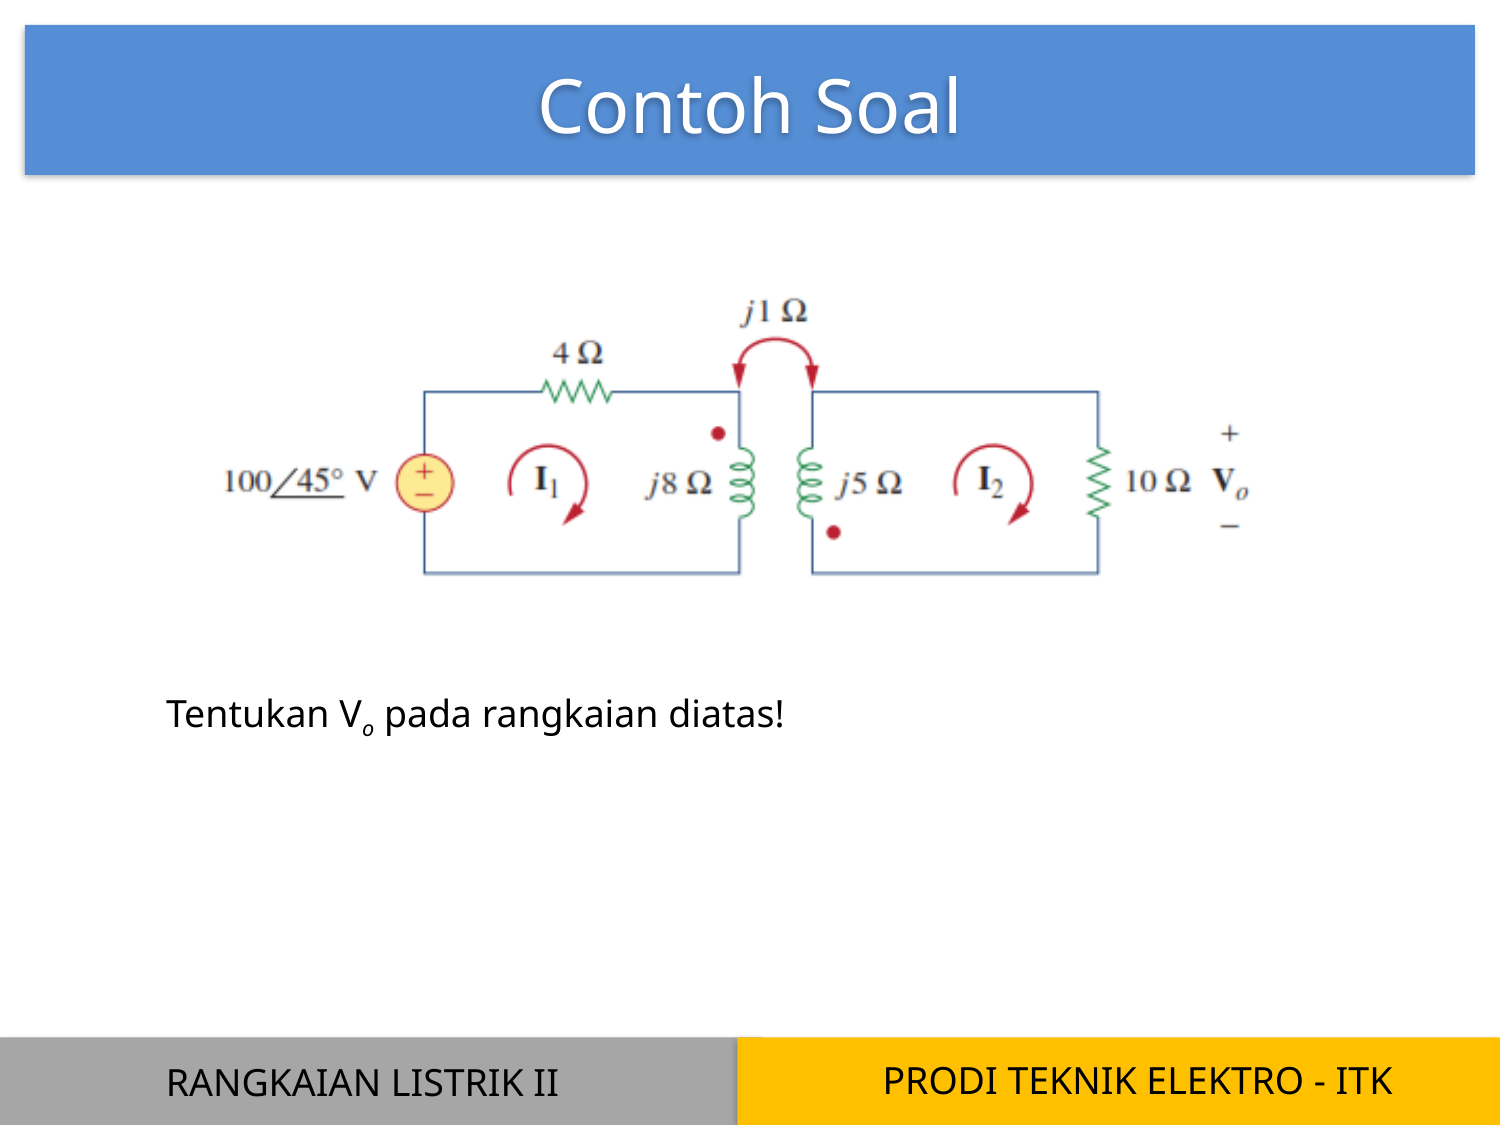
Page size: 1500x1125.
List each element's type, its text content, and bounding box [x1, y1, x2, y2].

text_box Tentukan Vo pada rangkaian diatas! [151, 682, 800, 748]
picture [165, 279, 1310, 593]
text_box RANGKAIAN LISTRIK II [0, 1051, 725, 1112]
text_box [0, 1035, 735, 1125]
text_box PRODI TEKNIK ELEKTRO - ITK [774, 1049, 1500, 1110]
text_box [23, 165, 1477, 177]
text_box [735, 1035, 1500, 1125]
text_box Contoh Soal [0, 51, 1500, 157]
text_box [23, 23, 1477, 50]
